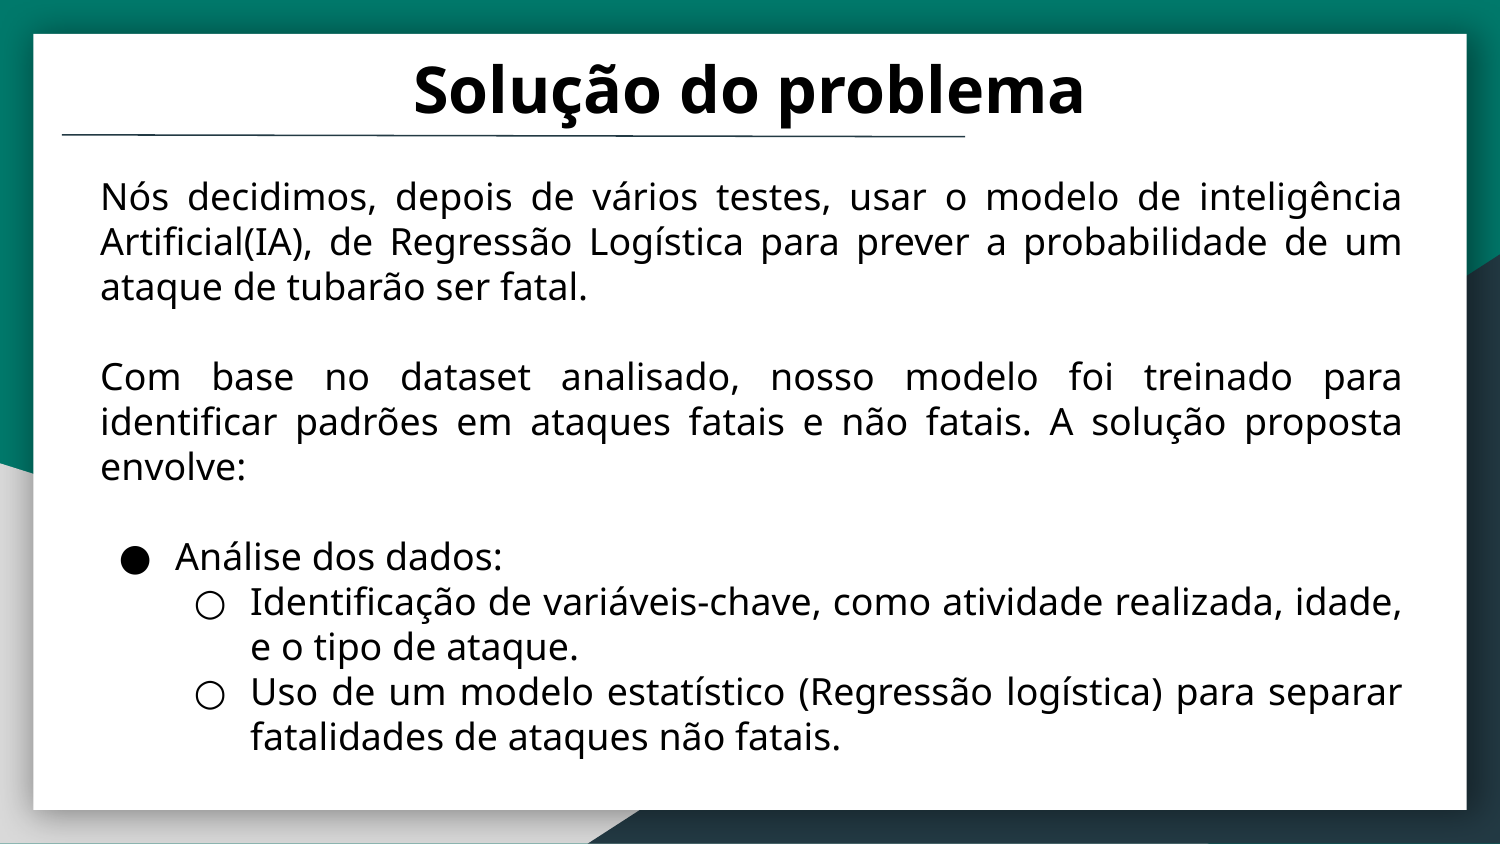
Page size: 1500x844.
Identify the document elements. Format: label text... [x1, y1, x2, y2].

list Solução do problema [44, 38, 1456, 137]
text_box Nós decidimos, depois de vários testes, usar o modelo de inteligência Artificial(IA), de Regressão Logística para prever a probabilidade de um ataque de tubarão ser fatal. Com base no dataset analisado, nosso modelo foi treinado para identificar padrões em ataques fatais e não fatais. A solução proposta envolve: Análise dos dados: Identificação de variáveis-chave, como atividade realizada, idade, e o tipo de ataque. Uso de um modelo estatístico (Regressão logística) para separar fatalidades de ataques não fatais. [85, 158, 1419, 794]
